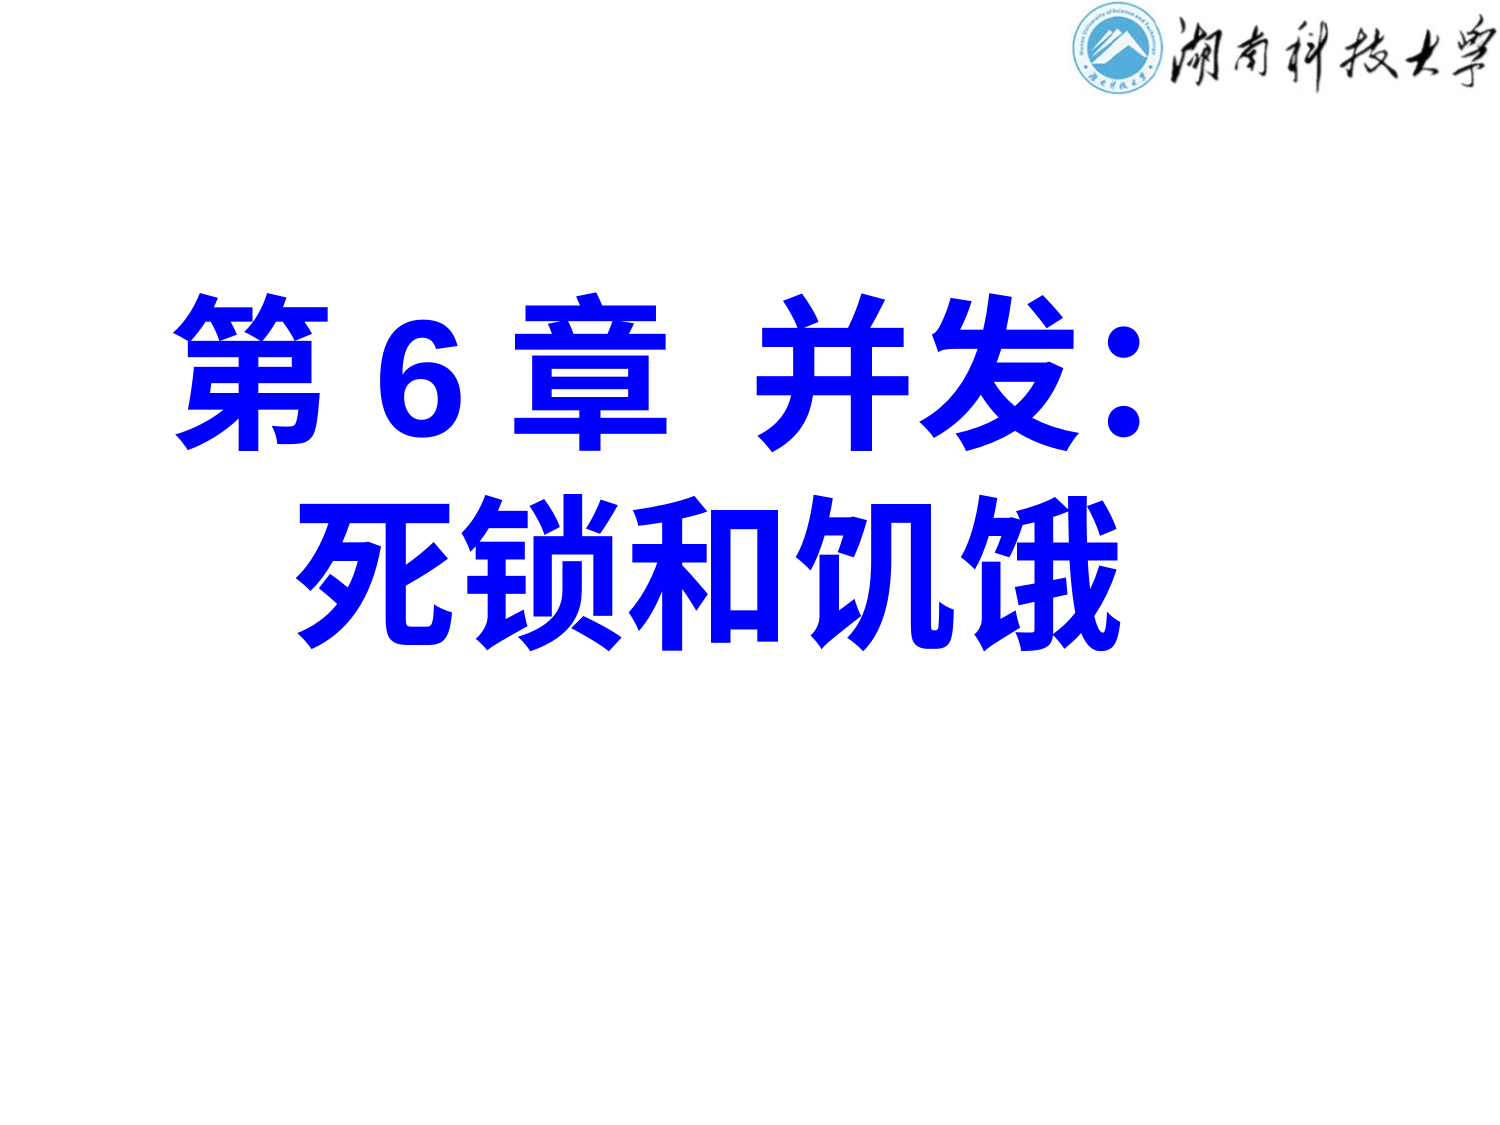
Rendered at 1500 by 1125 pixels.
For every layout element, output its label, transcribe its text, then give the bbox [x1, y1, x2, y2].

picture [1069, 0, 1500, 97]
title 第6章 并发：死锁和饥饿 [112, 349, 1306, 591]
